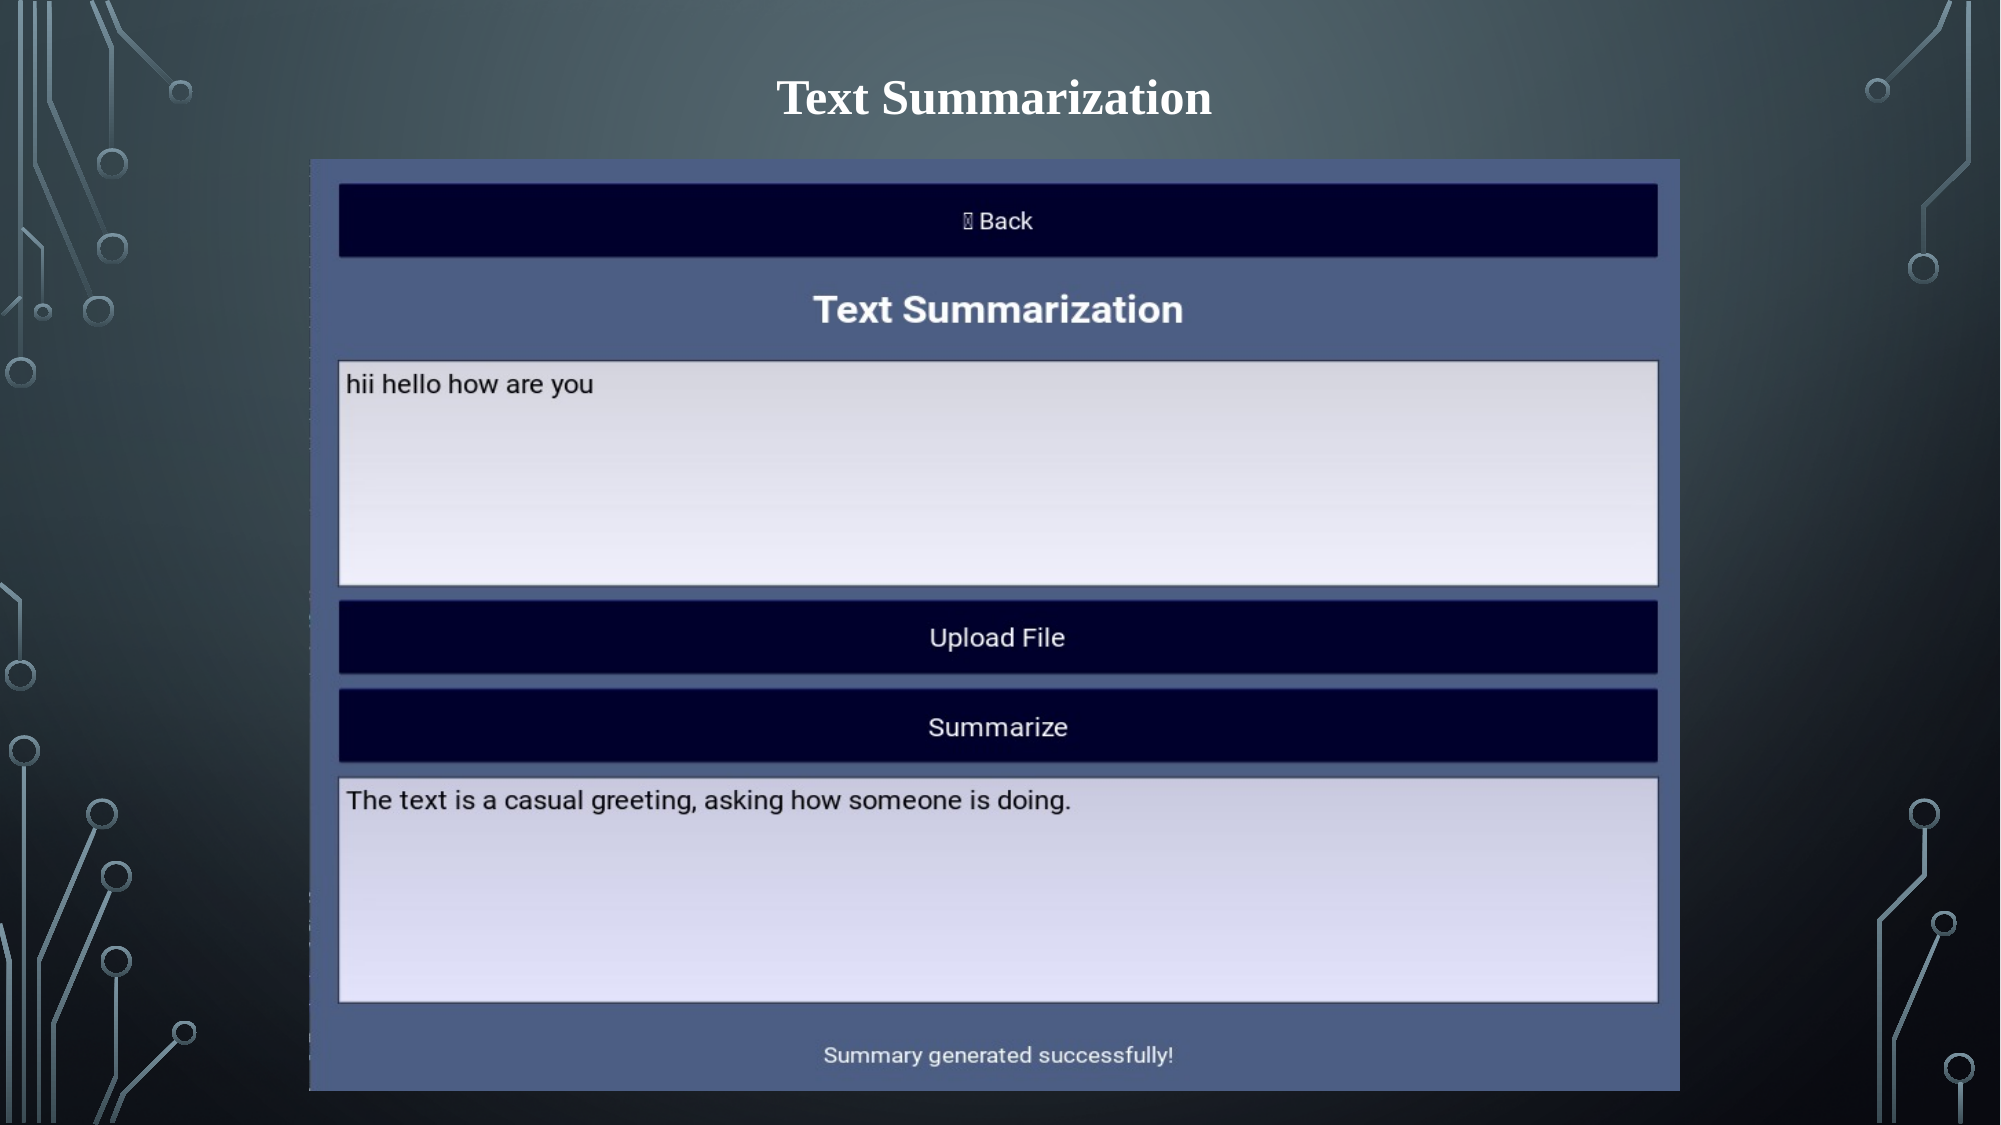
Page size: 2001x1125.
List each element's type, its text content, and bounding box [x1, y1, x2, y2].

picture [308, 158, 1680, 1092]
text_box Text Summarization [685, 56, 1304, 132]
